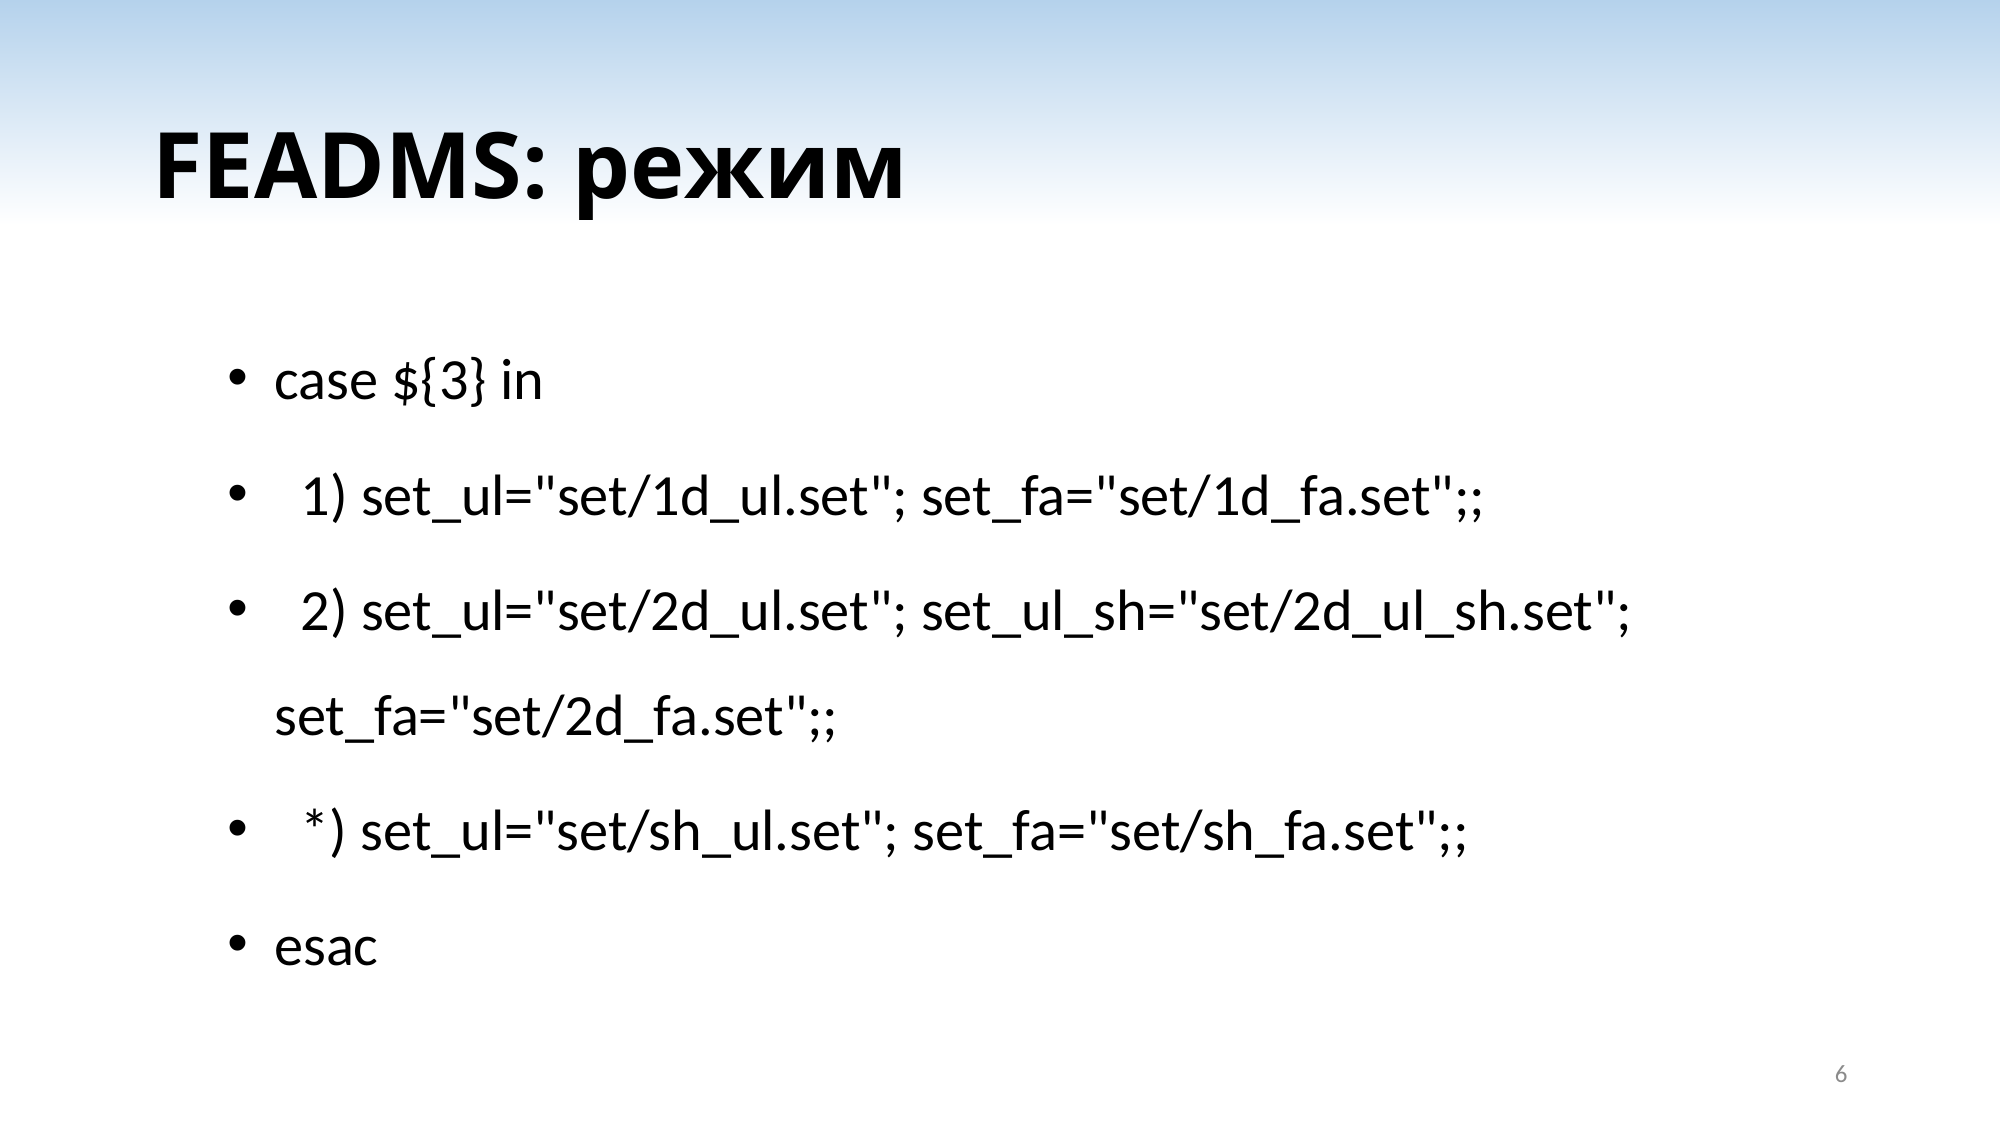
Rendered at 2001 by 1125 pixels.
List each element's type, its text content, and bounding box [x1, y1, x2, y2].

list case ${3} in 1) set_ul="set/1d_ul.set"; set_fa="set/1d_fa.set";; 2) set_ul="set/2d_ul.set"; set_ul_sh="set/2d_ul_sh.set"; set_fa="set/2d_fa.set";; *) set_ul="set/sh_ul.set"; set_fa="set/sh_fa.set";; esac [137, 299, 1863, 1014]
slide_number 6 [1412, 1042, 1863, 1103]
title FEADMS: режим [137, 59, 1863, 278]
